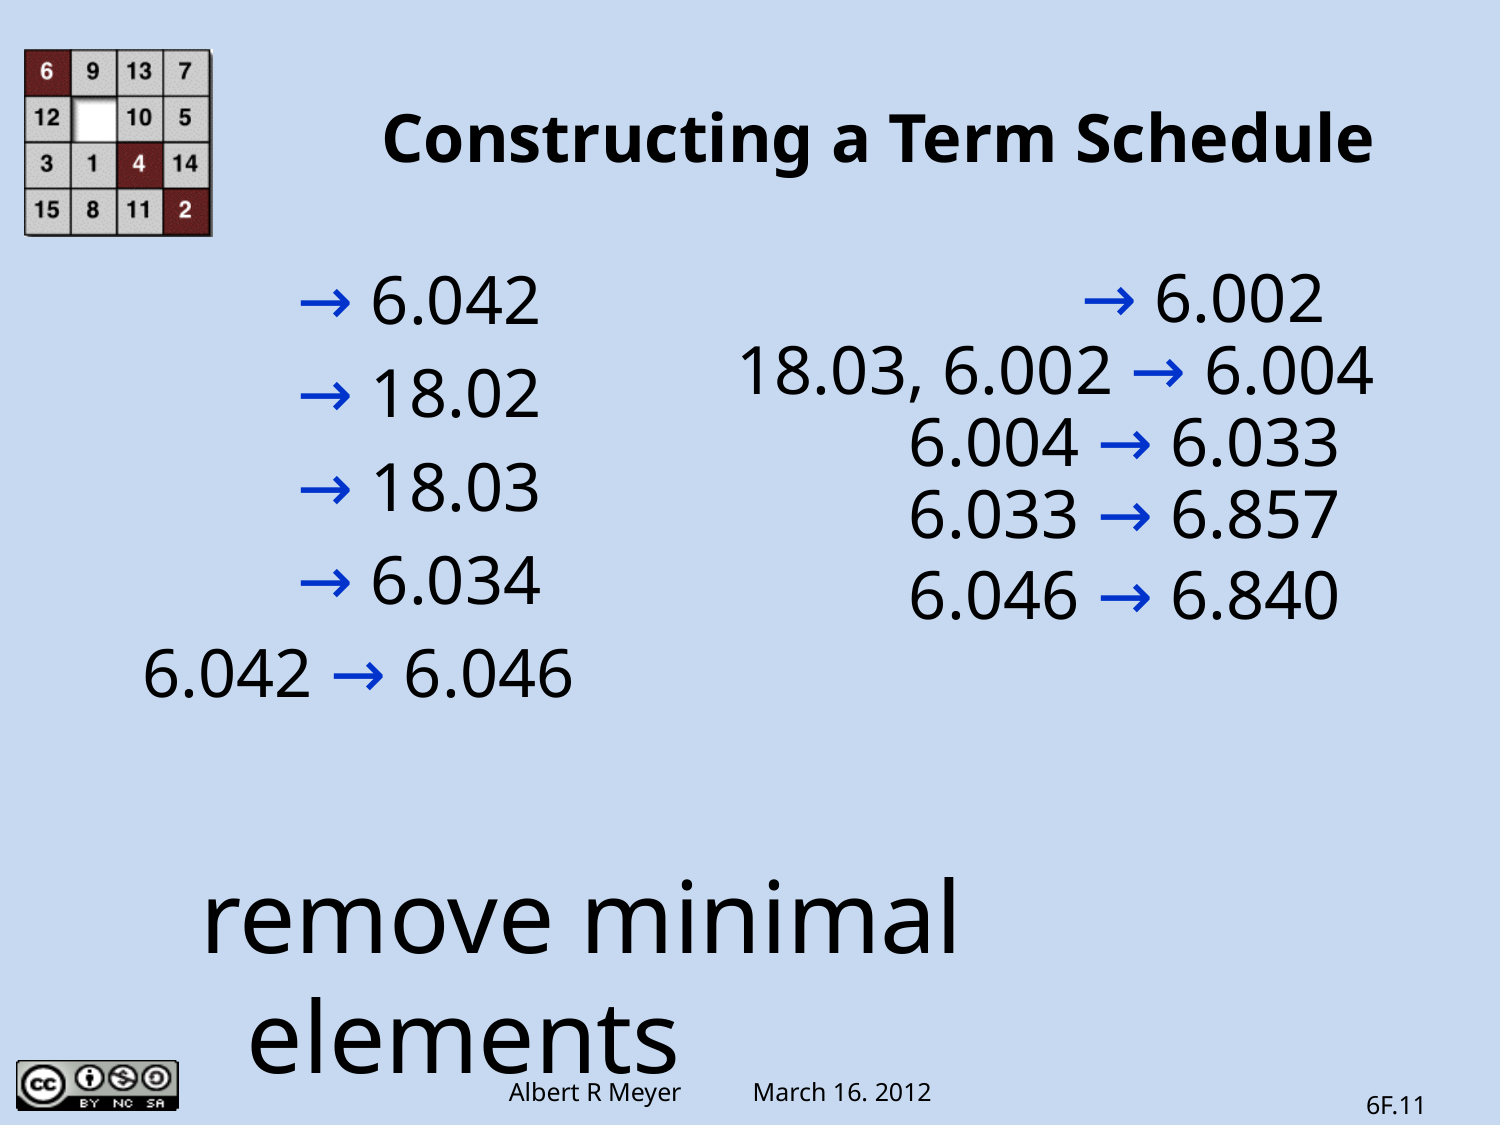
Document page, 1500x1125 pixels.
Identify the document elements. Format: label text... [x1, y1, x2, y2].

text_box → 6.042 → 18.02 → 18.03 → 6.034 6.042 → 6.046 [127, 249, 688, 846]
slide_number 6F.11 [1351, 1082, 1500, 1125]
title Constructing a Term Schedule [332, 45, 1425, 227]
picture [16, 1060, 179, 1111]
text_box remove minimal elements [110, 846, 1391, 1101]
picture [24, 49, 213, 237]
text_box → 6.002 18.03, 6.002 → 6.004 6.004 → 6.033 6.033 → 6.857 6.046 → 6.840 [704, 257, 1473, 754]
